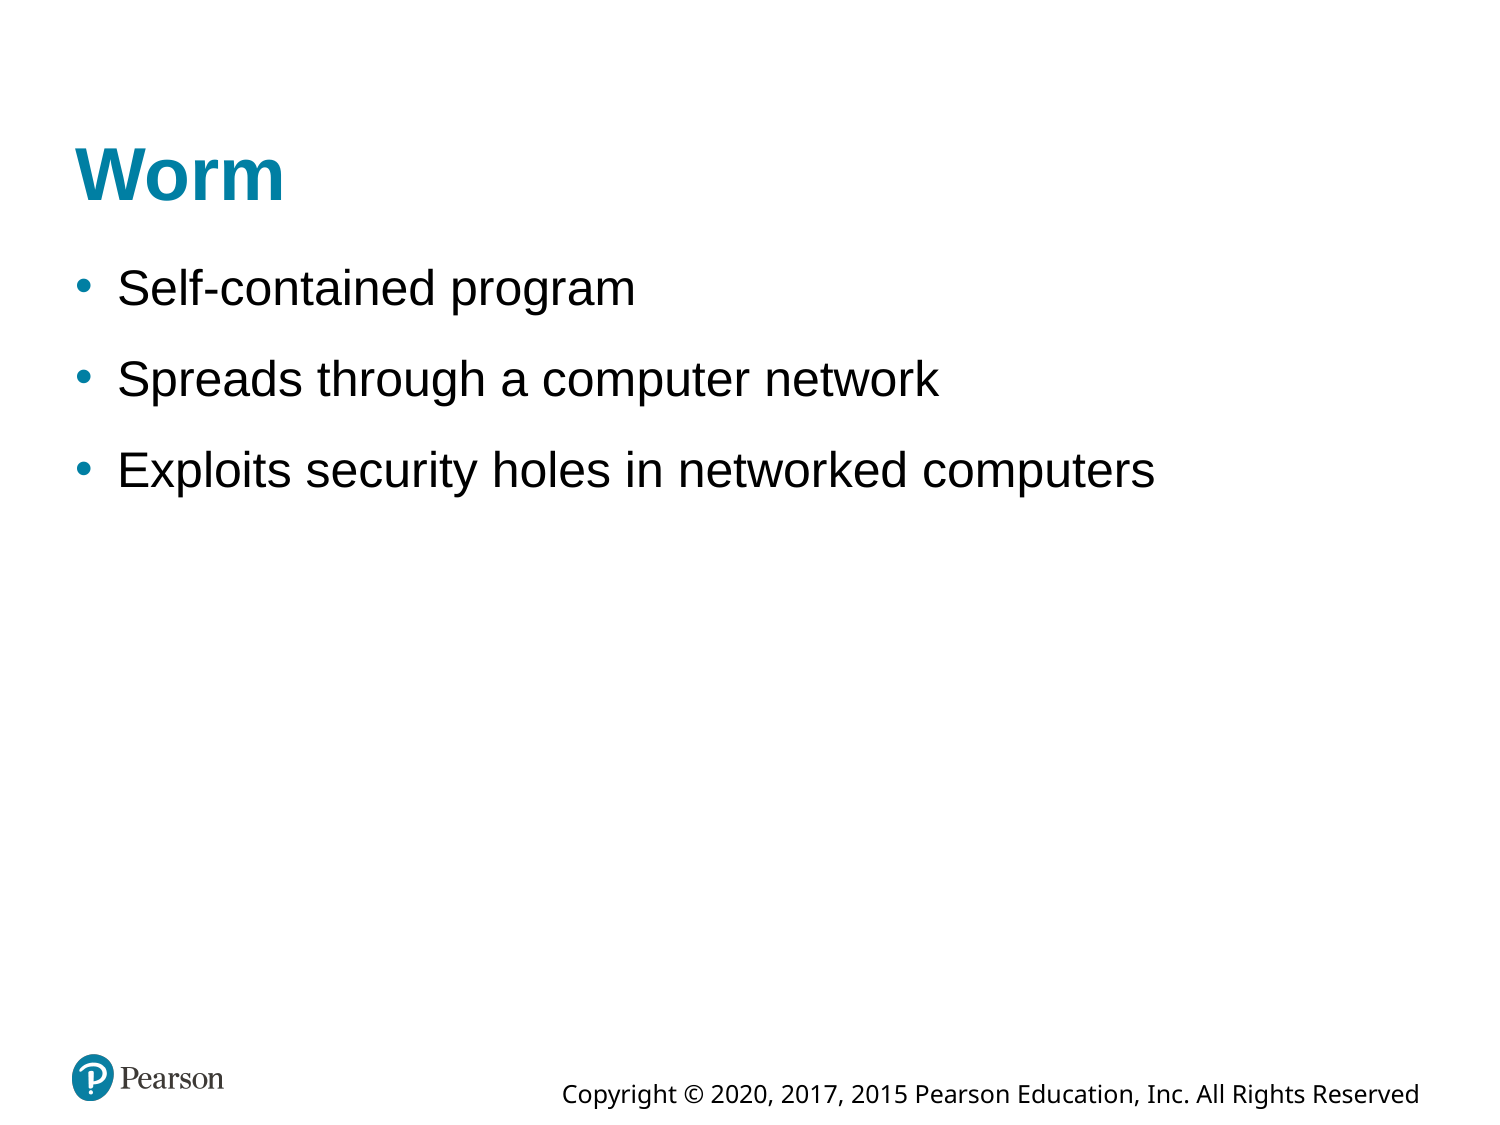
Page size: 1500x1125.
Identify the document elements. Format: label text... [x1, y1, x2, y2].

title Worm [75, 35, 1425, 216]
picture [72, 1087, 83, 1101]
picture [98, 1054, 224, 1101]
picture [80, 1063, 106, 1088]
picture [72, 1054, 88, 1070]
list Self-contained program Spreads through a computer network Exploits security holes in networked computers [75, 255, 1425, 983]
